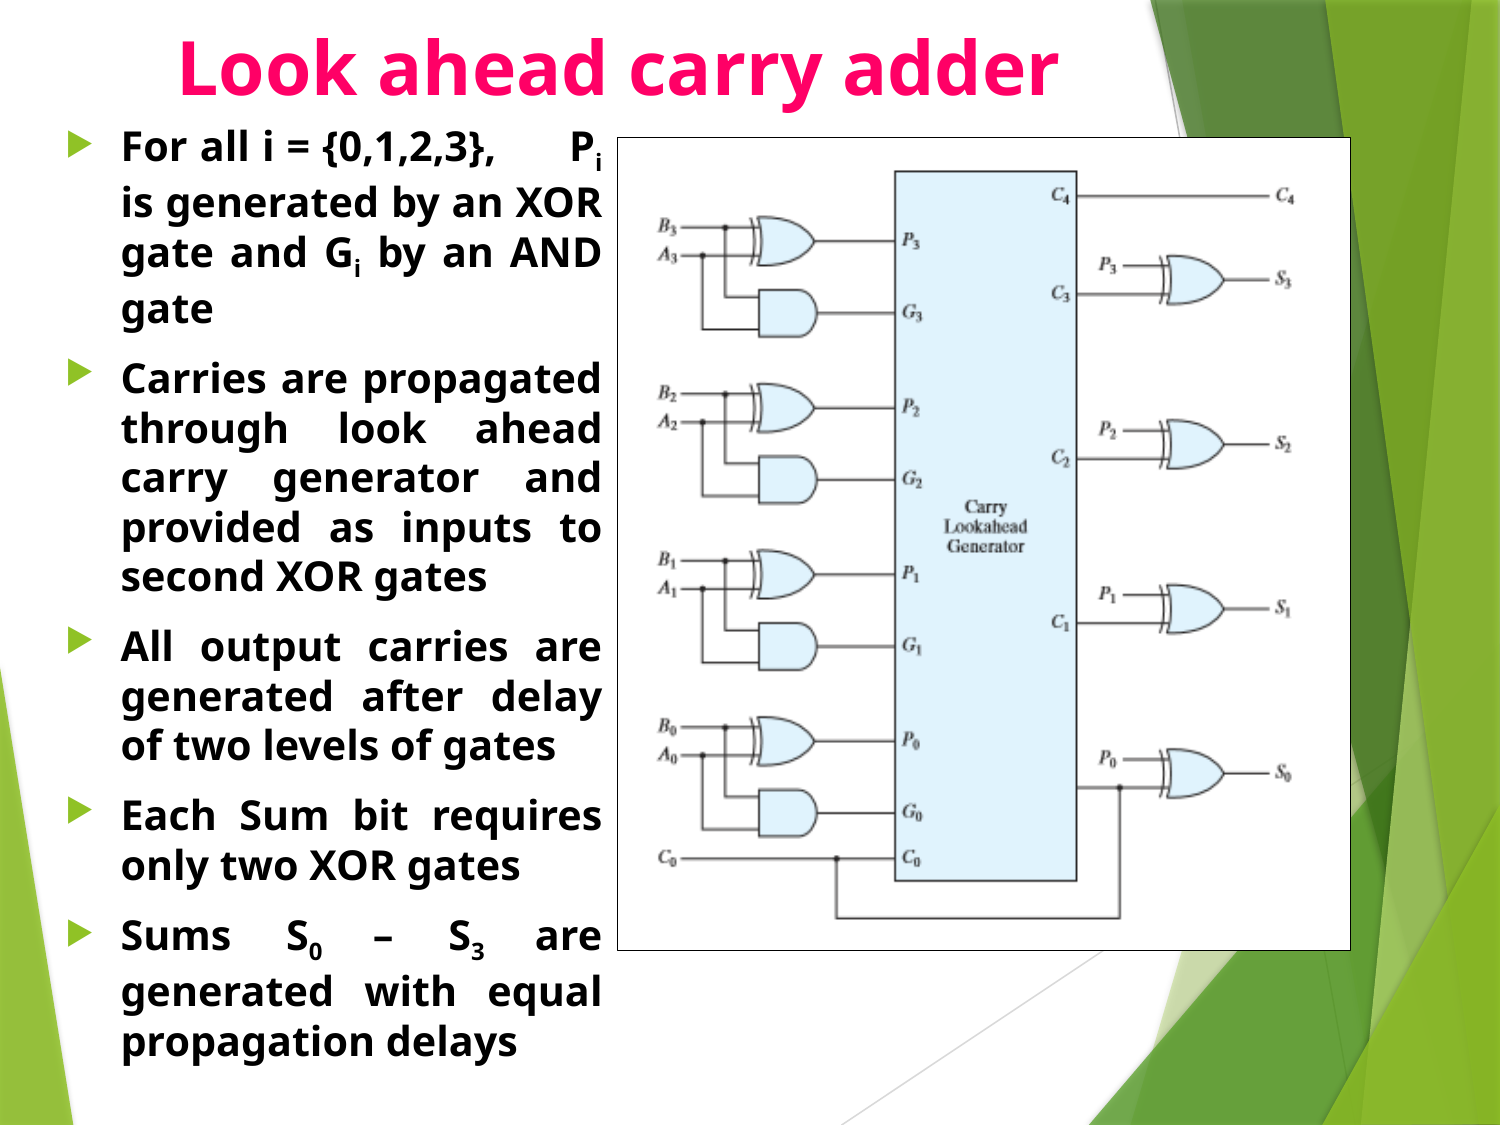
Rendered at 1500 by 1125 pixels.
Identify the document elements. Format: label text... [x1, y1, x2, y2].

list For all i = {0,1,2,3}, Pi is generated by an XOR gate and Gi by an AND gate Carries are propagated through look ahead carry generator and provided as inputs to second XOR gates All output carries are generated after delay of two levels of gates Each Sum bit requires only two XOR gates Sums S0 – S3 are generated with equal propagation delays [50, 112, 618, 1075]
picture [616, 136, 1351, 951]
title Look ahead carry adder [87, 12, 1150, 125]
